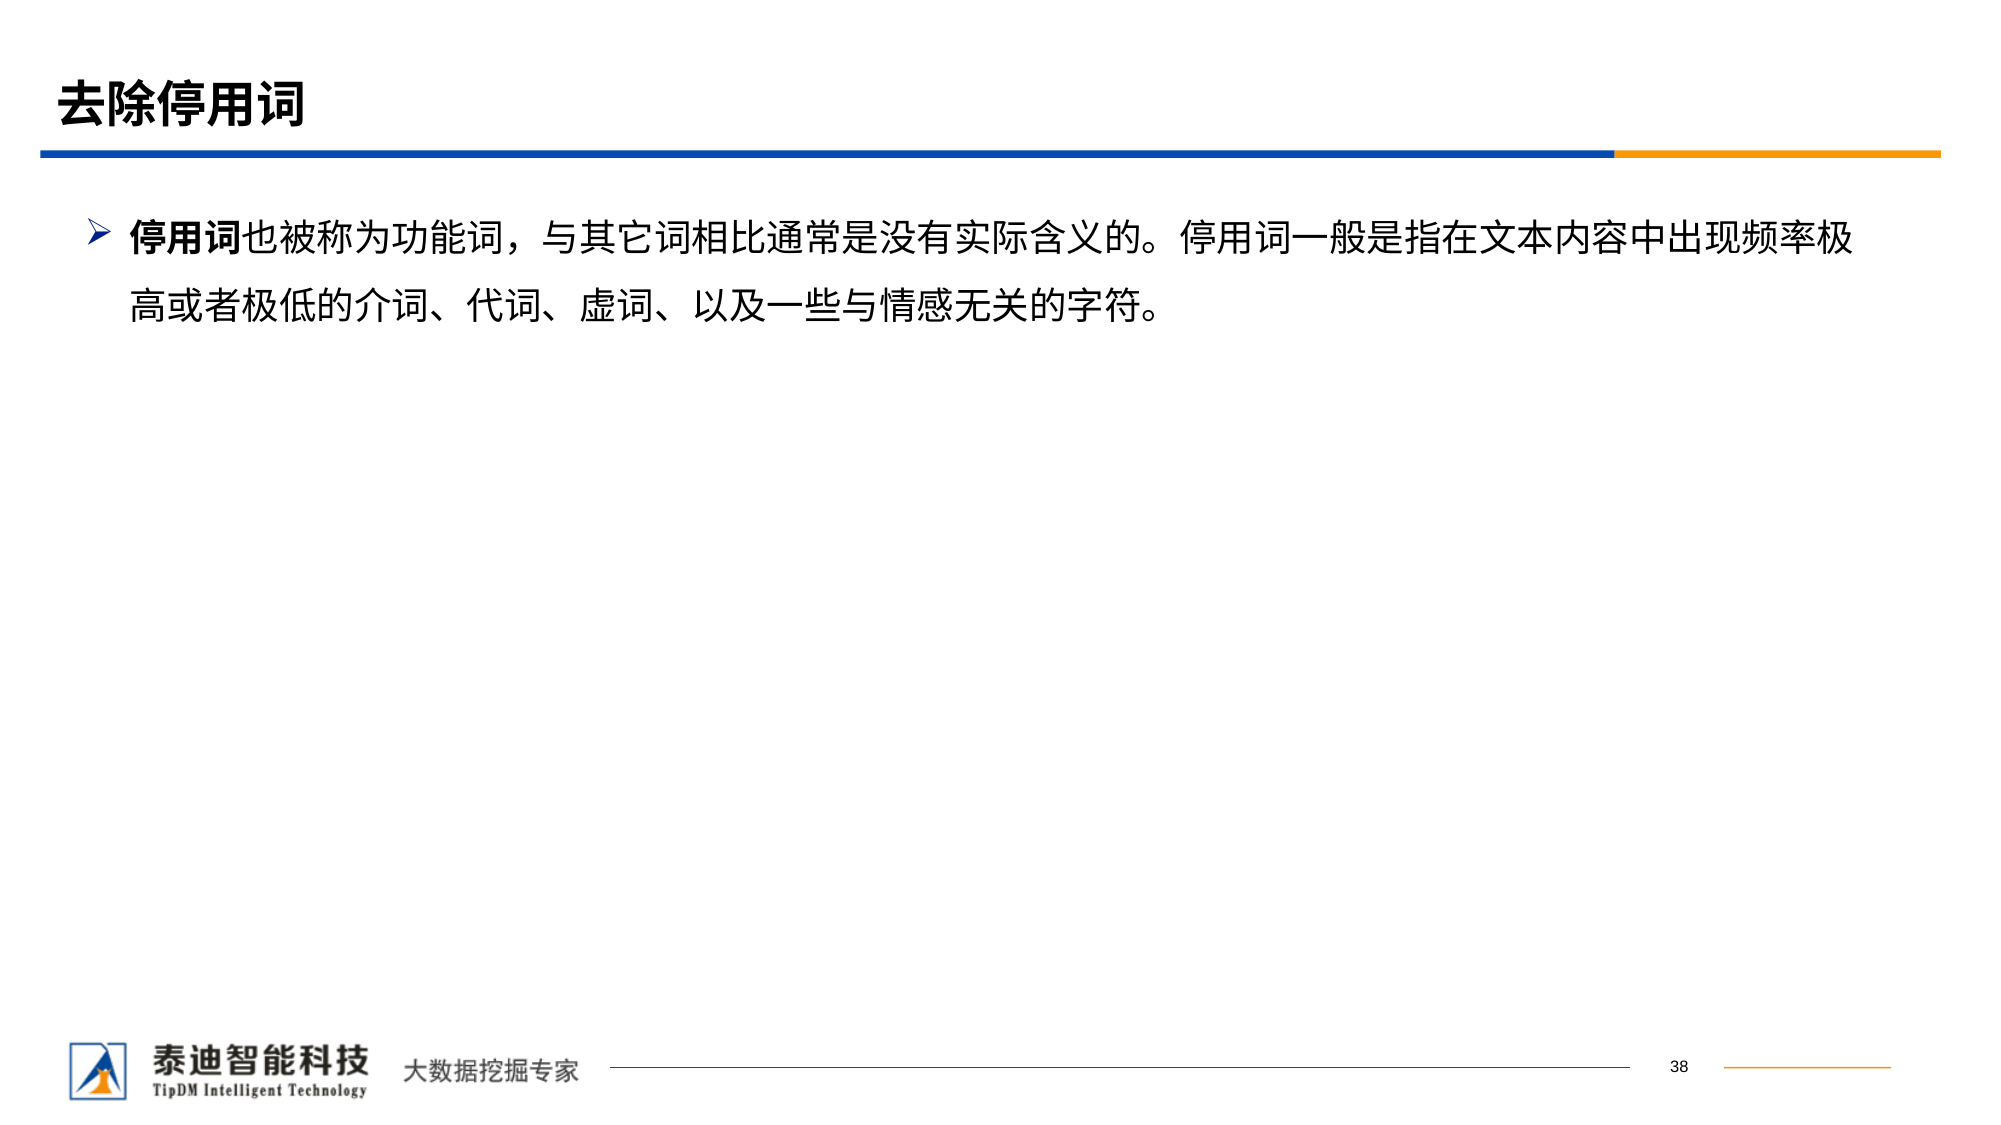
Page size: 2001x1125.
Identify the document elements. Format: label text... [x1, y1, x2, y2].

list 停用词也被称为功能词，与其它词相比通常是没有实际含义的。停用词一般是指在文本内容中出现频率极高或者极低的介词、代词、虚词、以及一些与情感无关的字符。 [69, 184, 1892, 1003]
picture [40, 1028, 617, 1107]
title 去除停用词 [41, 58, 1842, 146]
